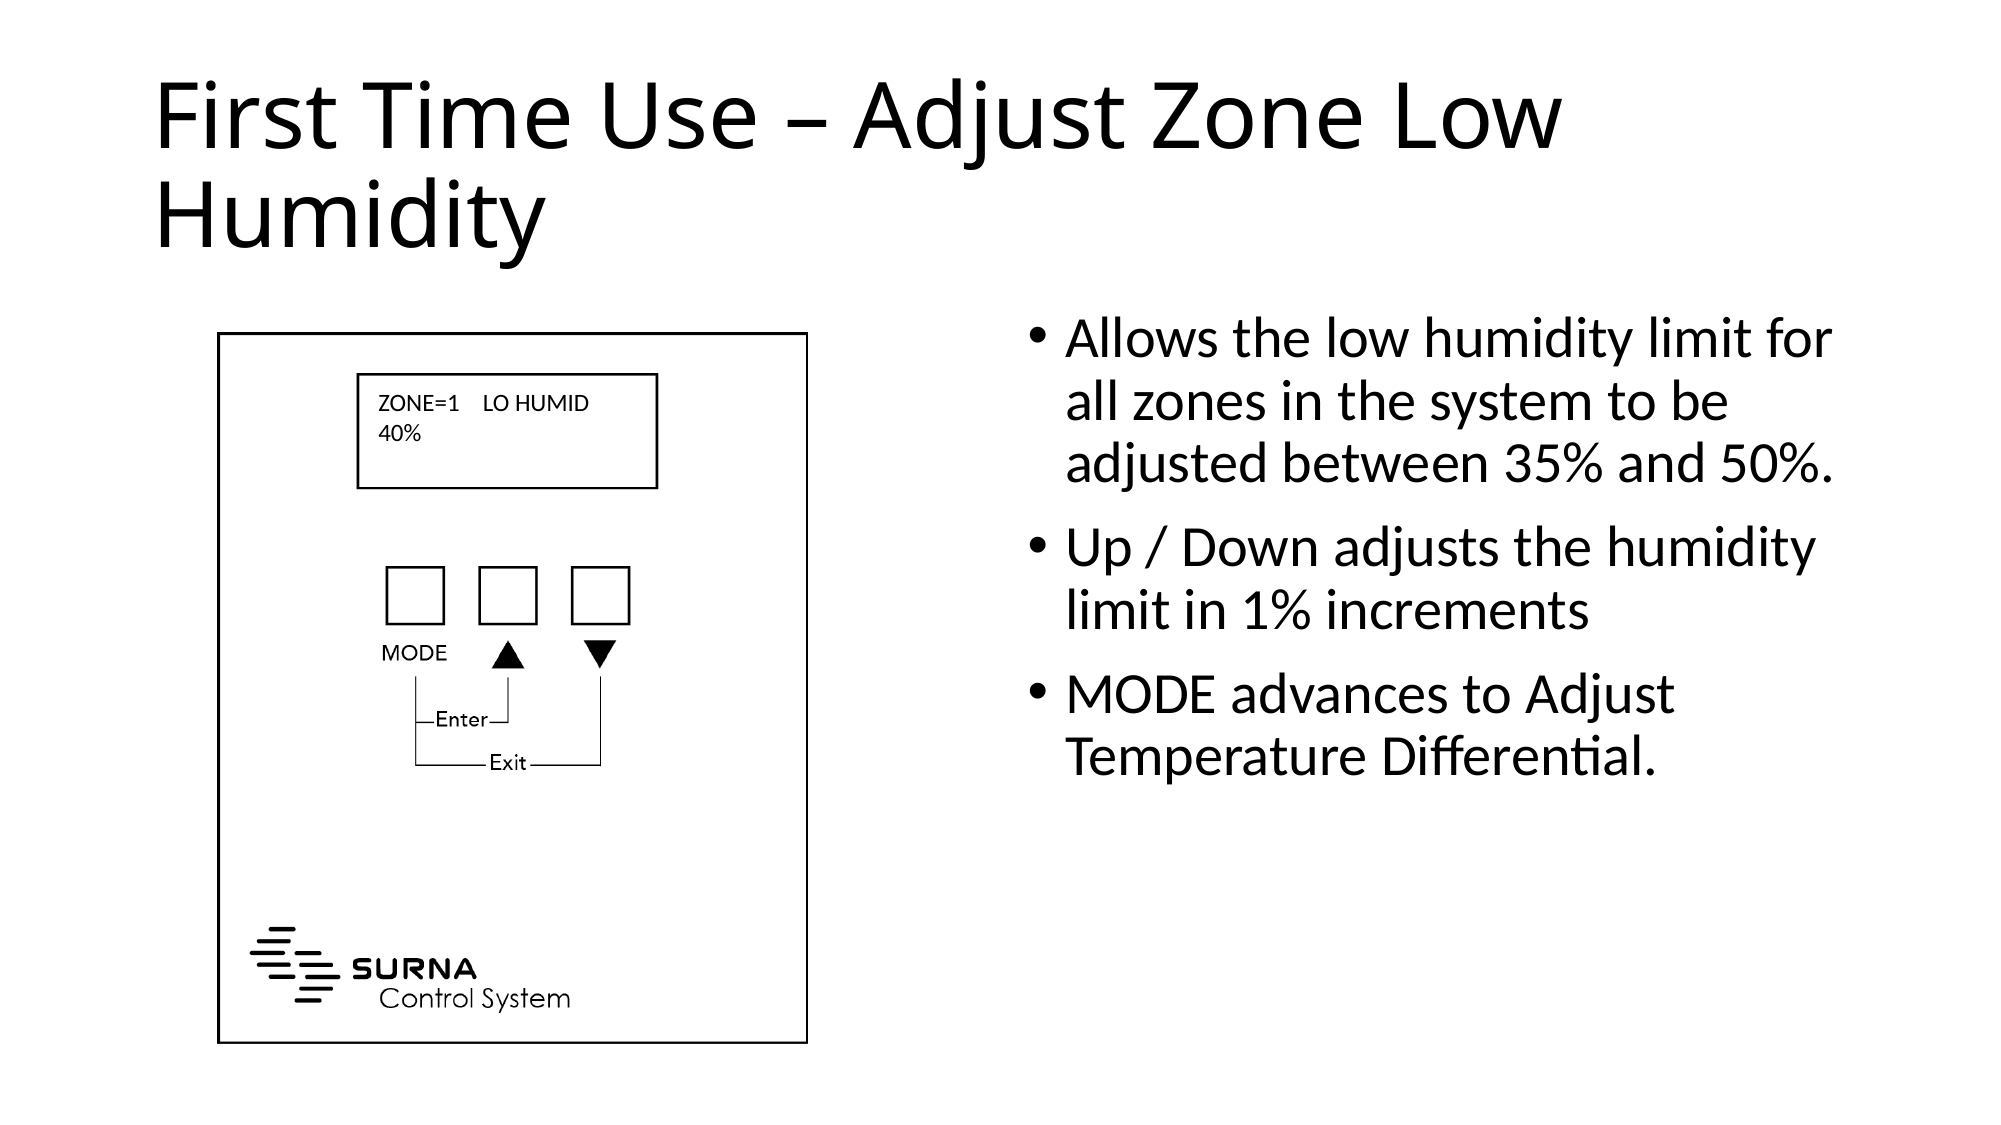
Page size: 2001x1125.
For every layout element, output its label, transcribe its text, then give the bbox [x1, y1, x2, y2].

list Allows the low humidity limit for all zones in the system to be adjusted between 35% and 50%. Up / Down adjusts the humidity limit in 1% increments MODE advances to Adjust Temperature Differential. [1012, 299, 1863, 1014]
title First Time Use – Adjust Zone Low Humidity [137, 59, 1863, 278]
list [217, 332, 808, 1044]
